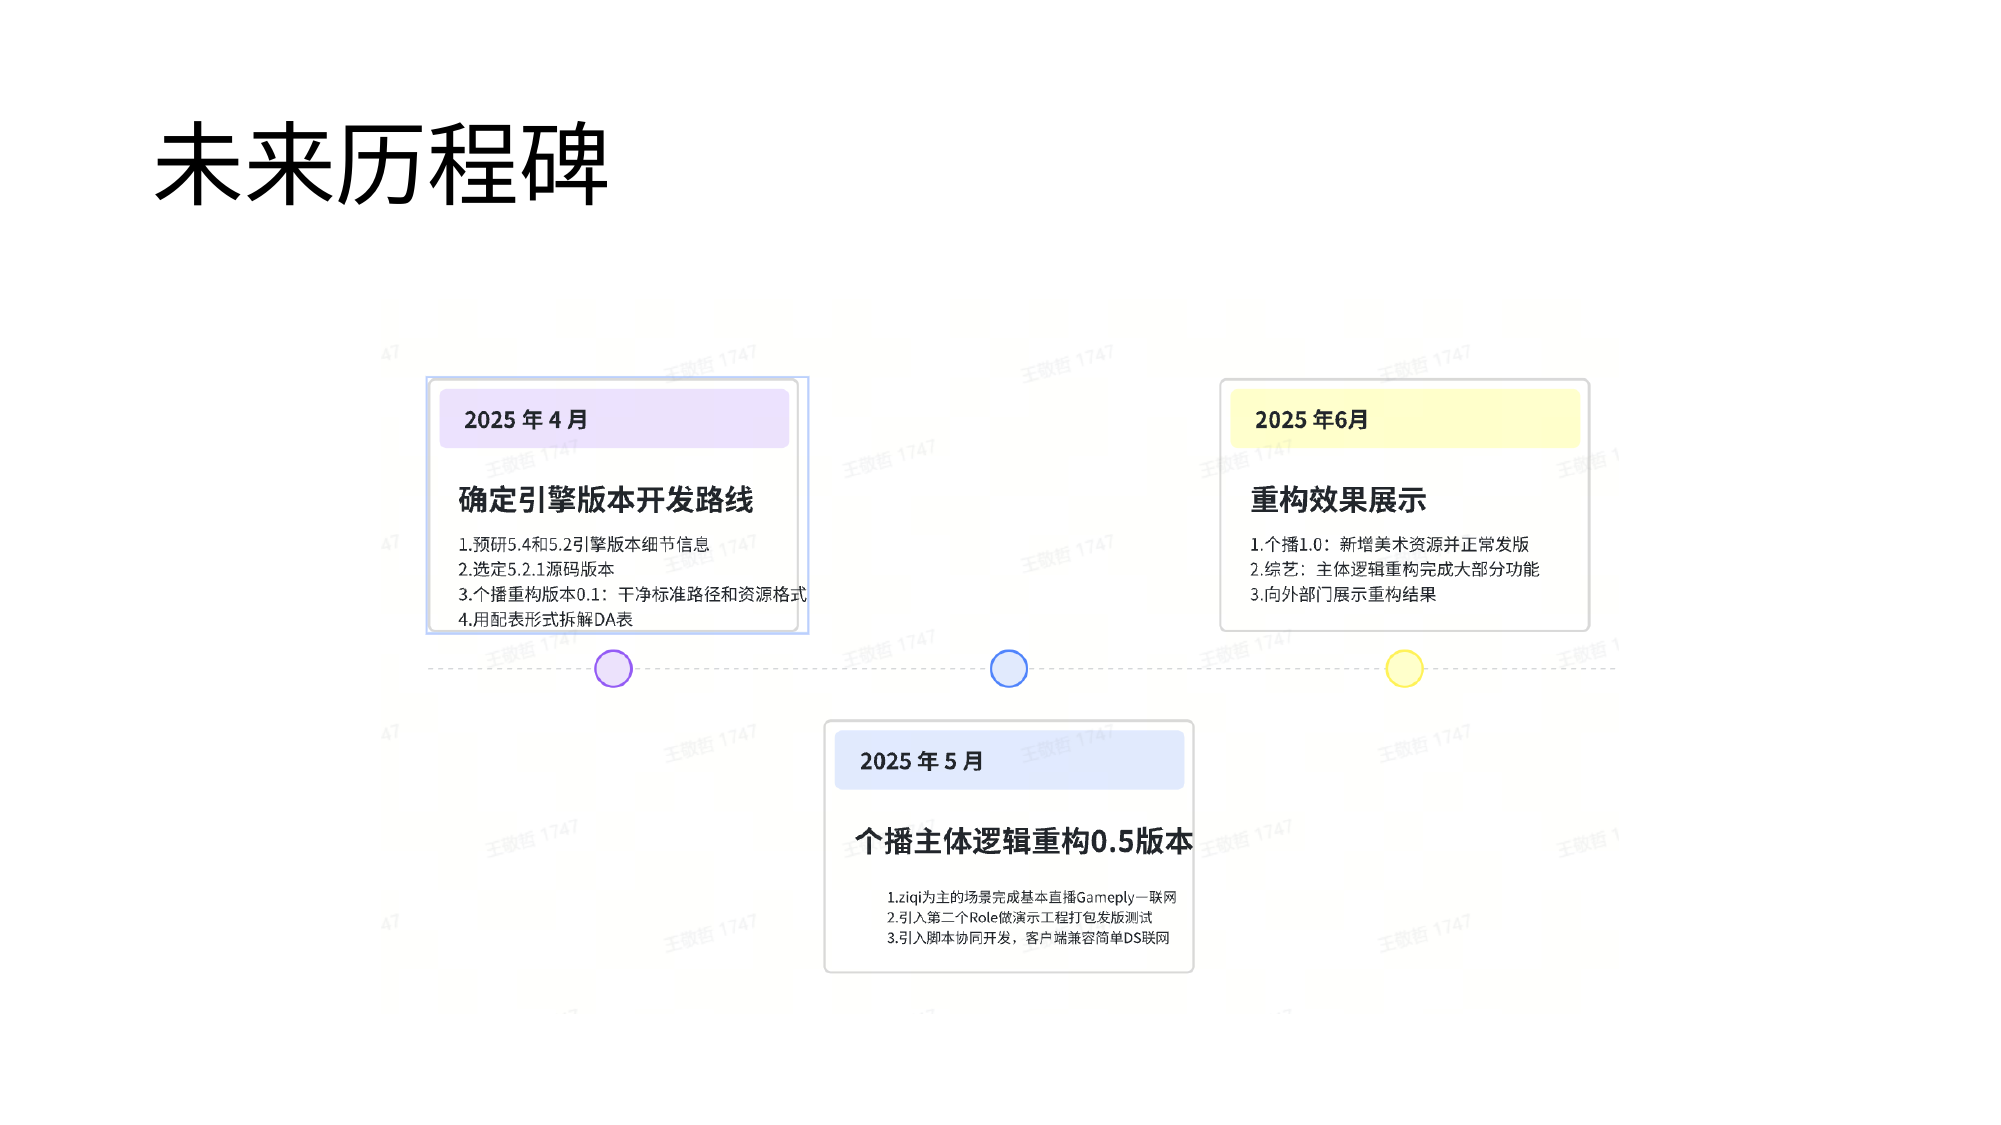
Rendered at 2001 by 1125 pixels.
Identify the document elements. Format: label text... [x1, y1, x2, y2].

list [381, 299, 1619, 1014]
title 未来历程碑 [137, 59, 1863, 278]
